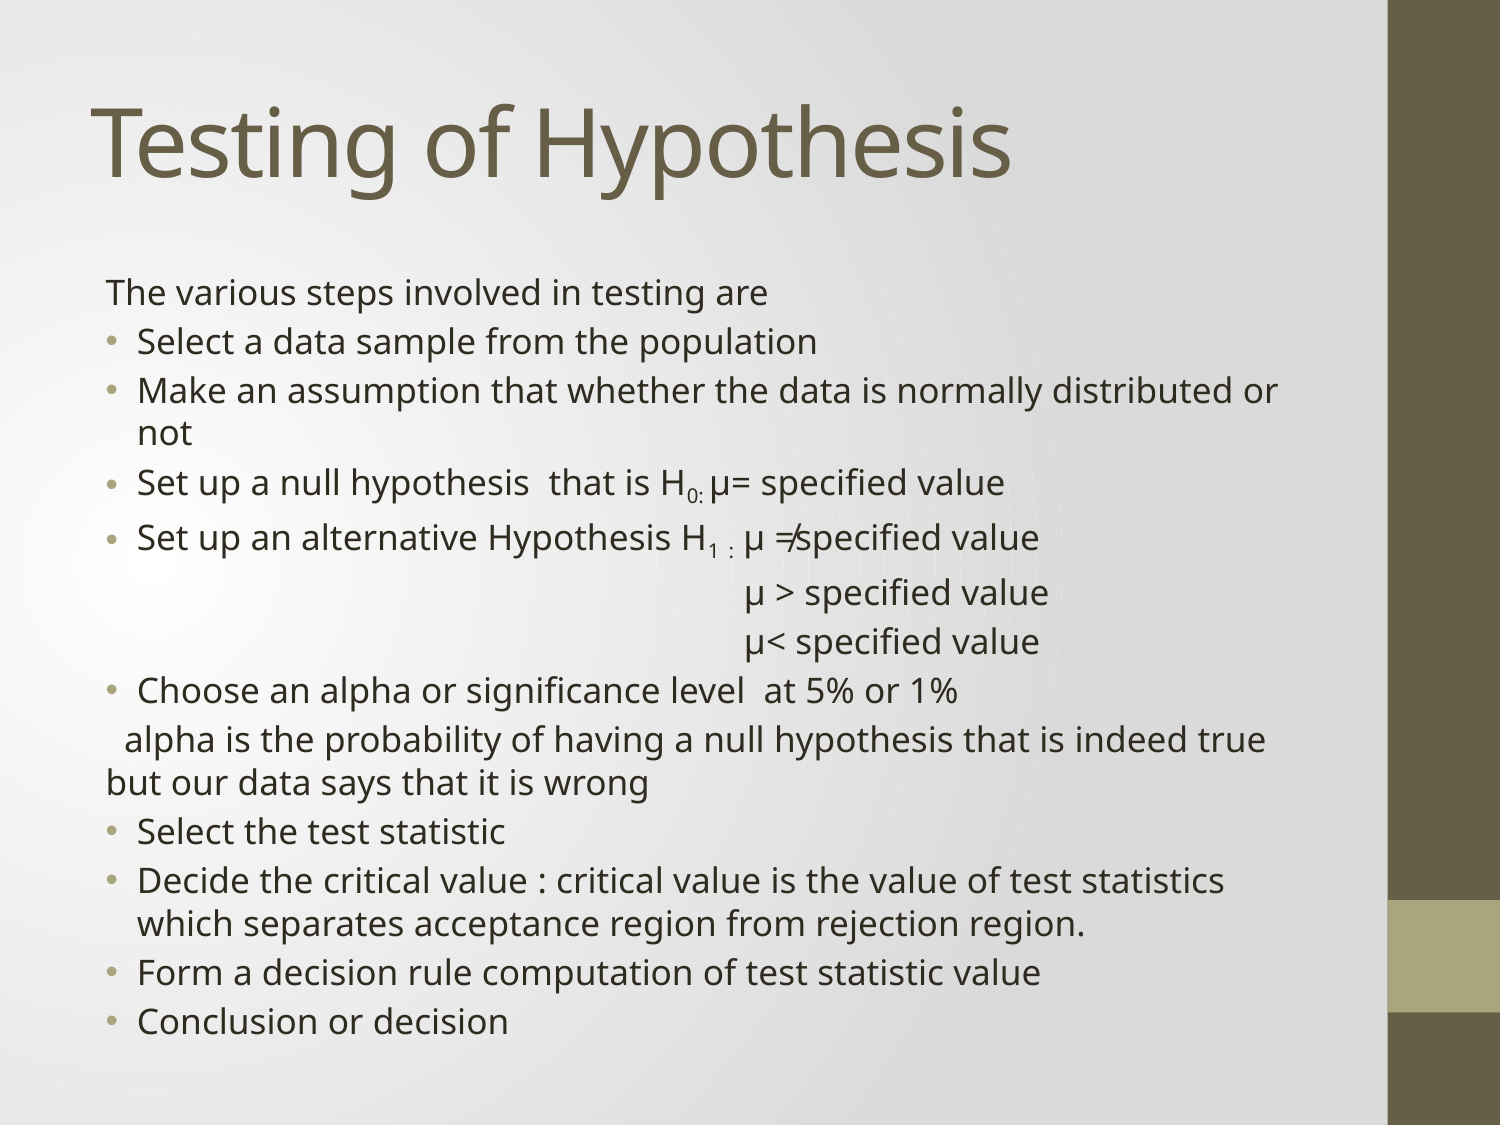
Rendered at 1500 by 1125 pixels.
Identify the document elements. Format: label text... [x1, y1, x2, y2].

list The various steps involved in testing are Select a data sample from the population Make an assumption that whether the data is normally distributed or not Set up a null hypothesis that is H0: µ= specified value Set up an alternative Hypothesis H1 : µ ≠specified value µ > specified value µ< specified value Choose an alpha or significance level at 5% or 1% alpha is the probability of having a null hypothesis that is indeed true but our data says that it is wrong Select the test statistic Decide the critical value : critical value is the value of test statistics which separates acceptance region from rejection region. Form a decision rule computation of test statistic value Conclusion or decision [75, 262, 1325, 1050]
title Testing of Hypothesis [75, 45, 1325, 233]
